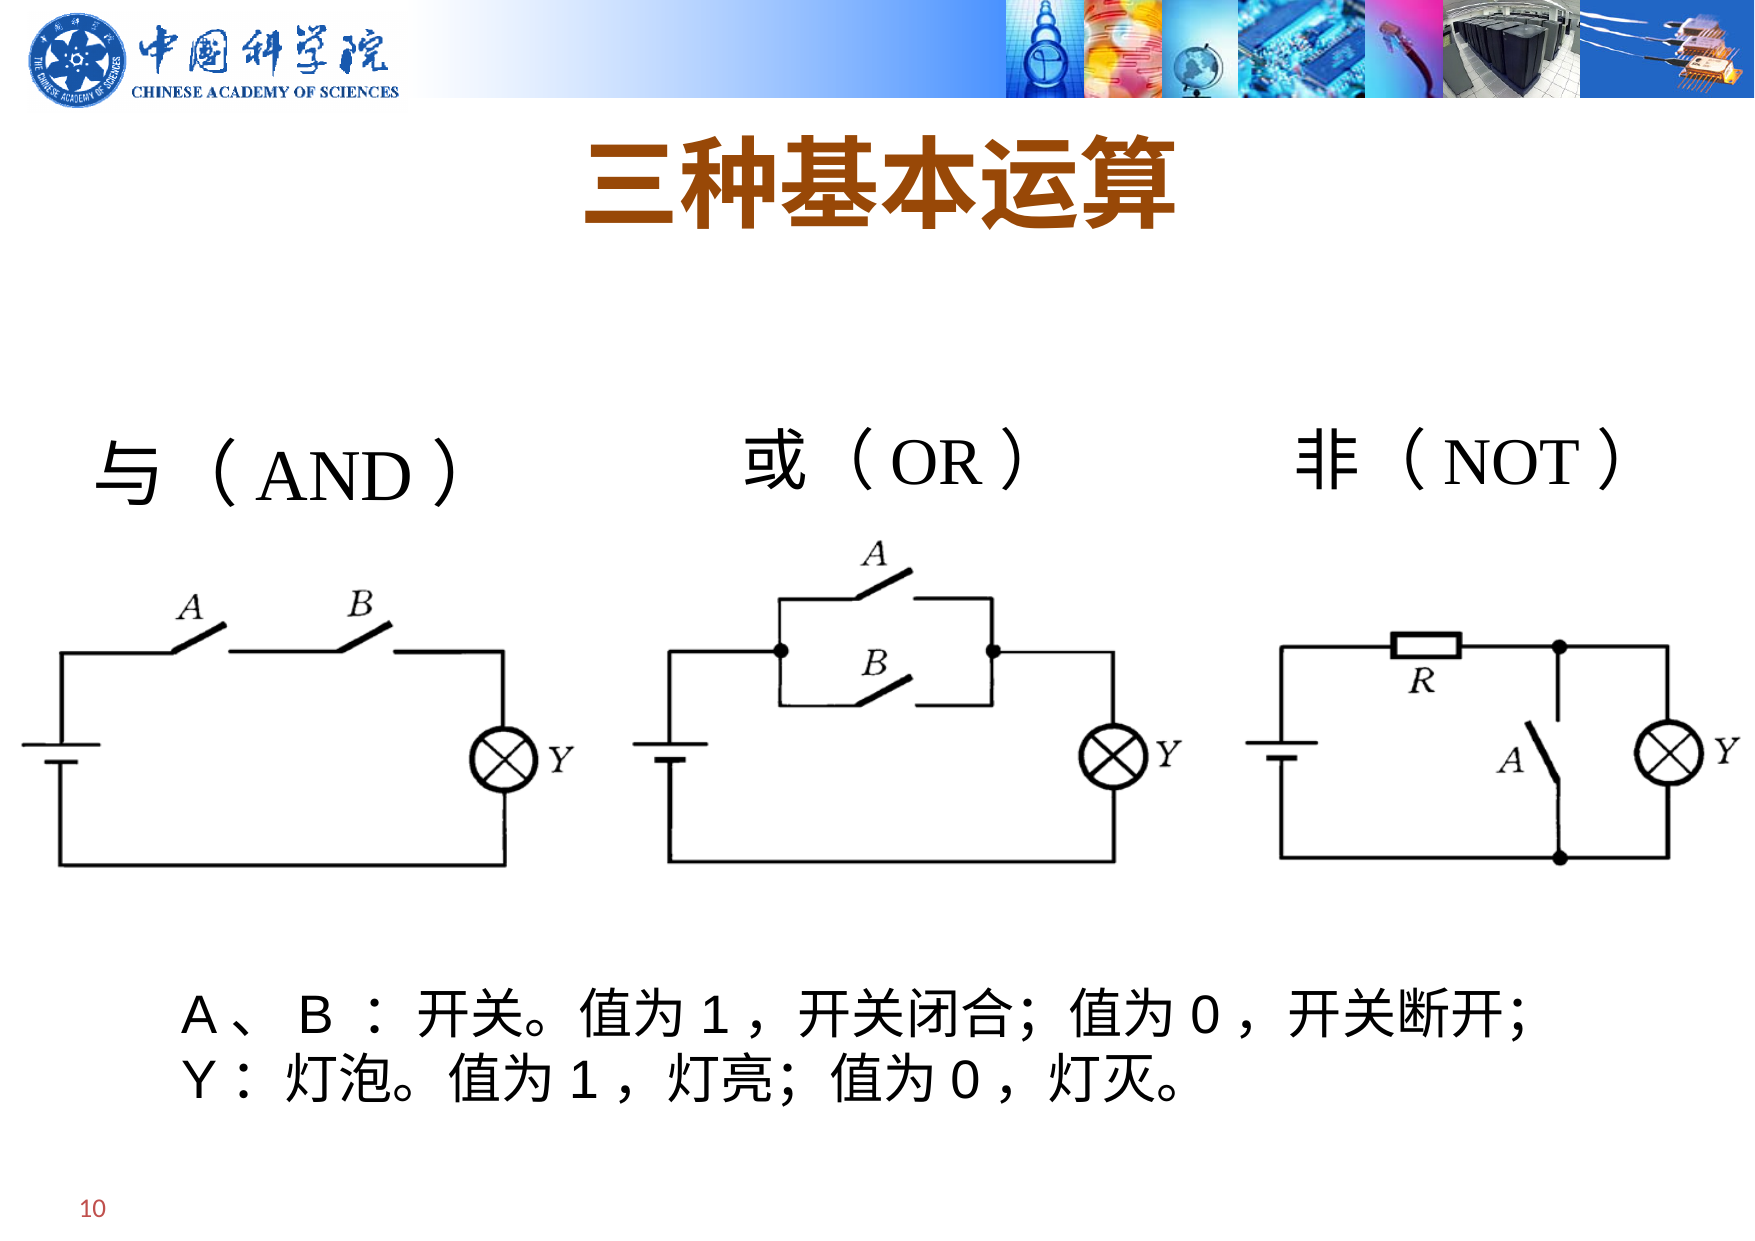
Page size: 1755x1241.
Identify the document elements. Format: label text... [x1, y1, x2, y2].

text_box A、B ：开关。值为1，开关闭合；值为0，开关断开； Y：灯泡。值为1，灯亮；值为0，灯灭。 [164, 971, 1576, 1183]
text_box 非（NOT） [1277, 401, 1734, 496]
text_box 或（OR） [725, 401, 1112, 525]
list 与（AND） [75, 410, 532, 525]
picture [0, 528, 1755, 903]
title 三种基本运算 [89, 112, 1669, 256]
picture [1006, 0, 1755, 98]
picture [27, 11, 408, 113]
